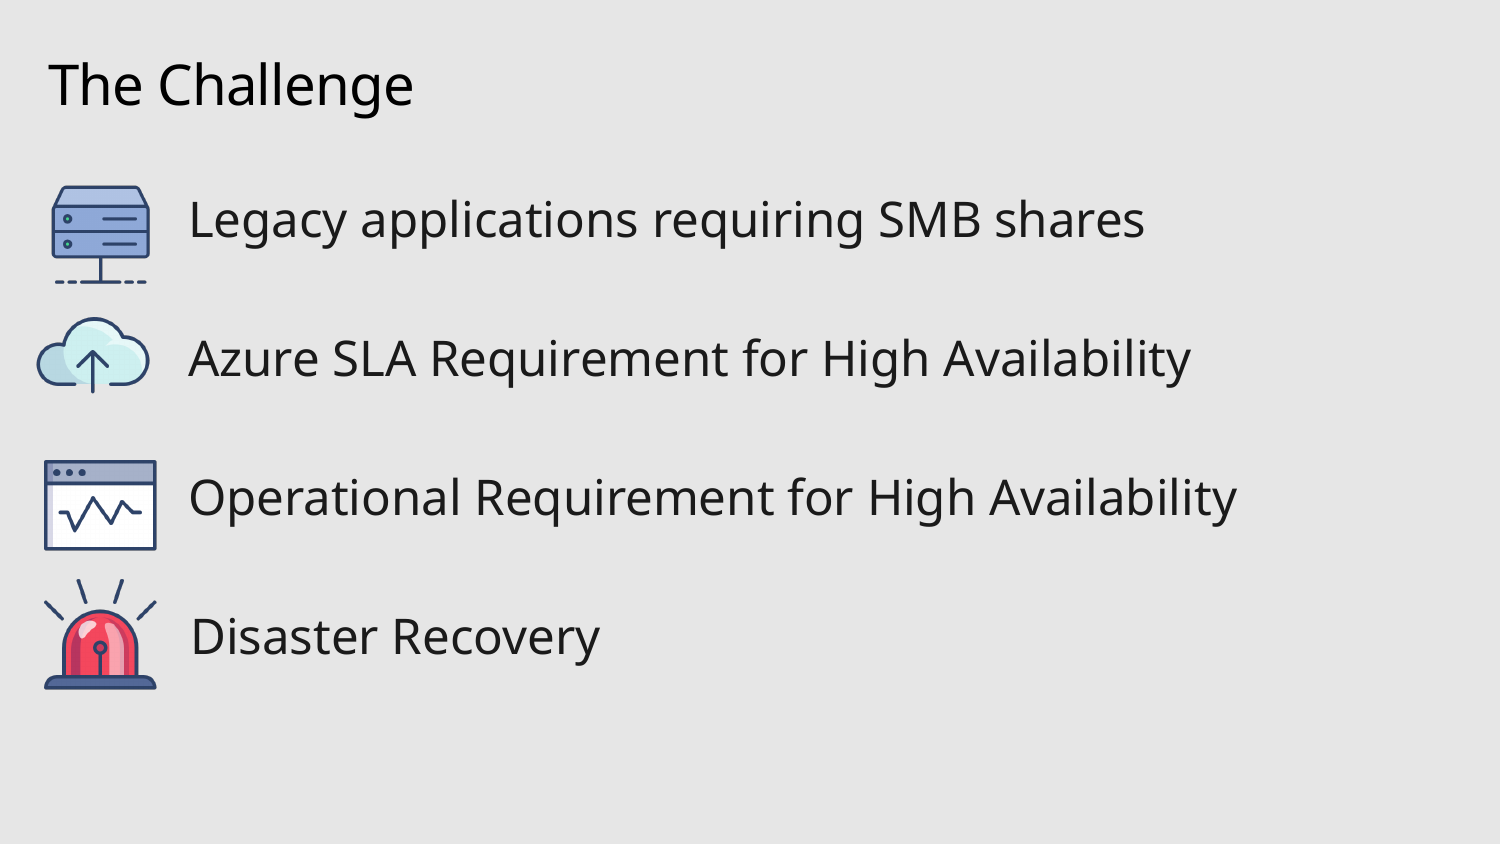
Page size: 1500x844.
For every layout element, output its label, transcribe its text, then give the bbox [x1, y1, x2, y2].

picture [49, 184, 151, 285]
text_box Disaster Recovery [168, 594, 1470, 727]
text_box Operational Requirement for High Availability [166, 455, 1468, 588]
picture [42, 446, 158, 563]
text_box Legacy applications requiring SMB shares [166, 177, 1468, 310]
title The Challenge [48, 49, 1194, 190]
picture [42, 575, 158, 691]
text_box Azure SLA Requirement for High Availability [166, 316, 1468, 449]
picture [34, 297, 151, 414]
